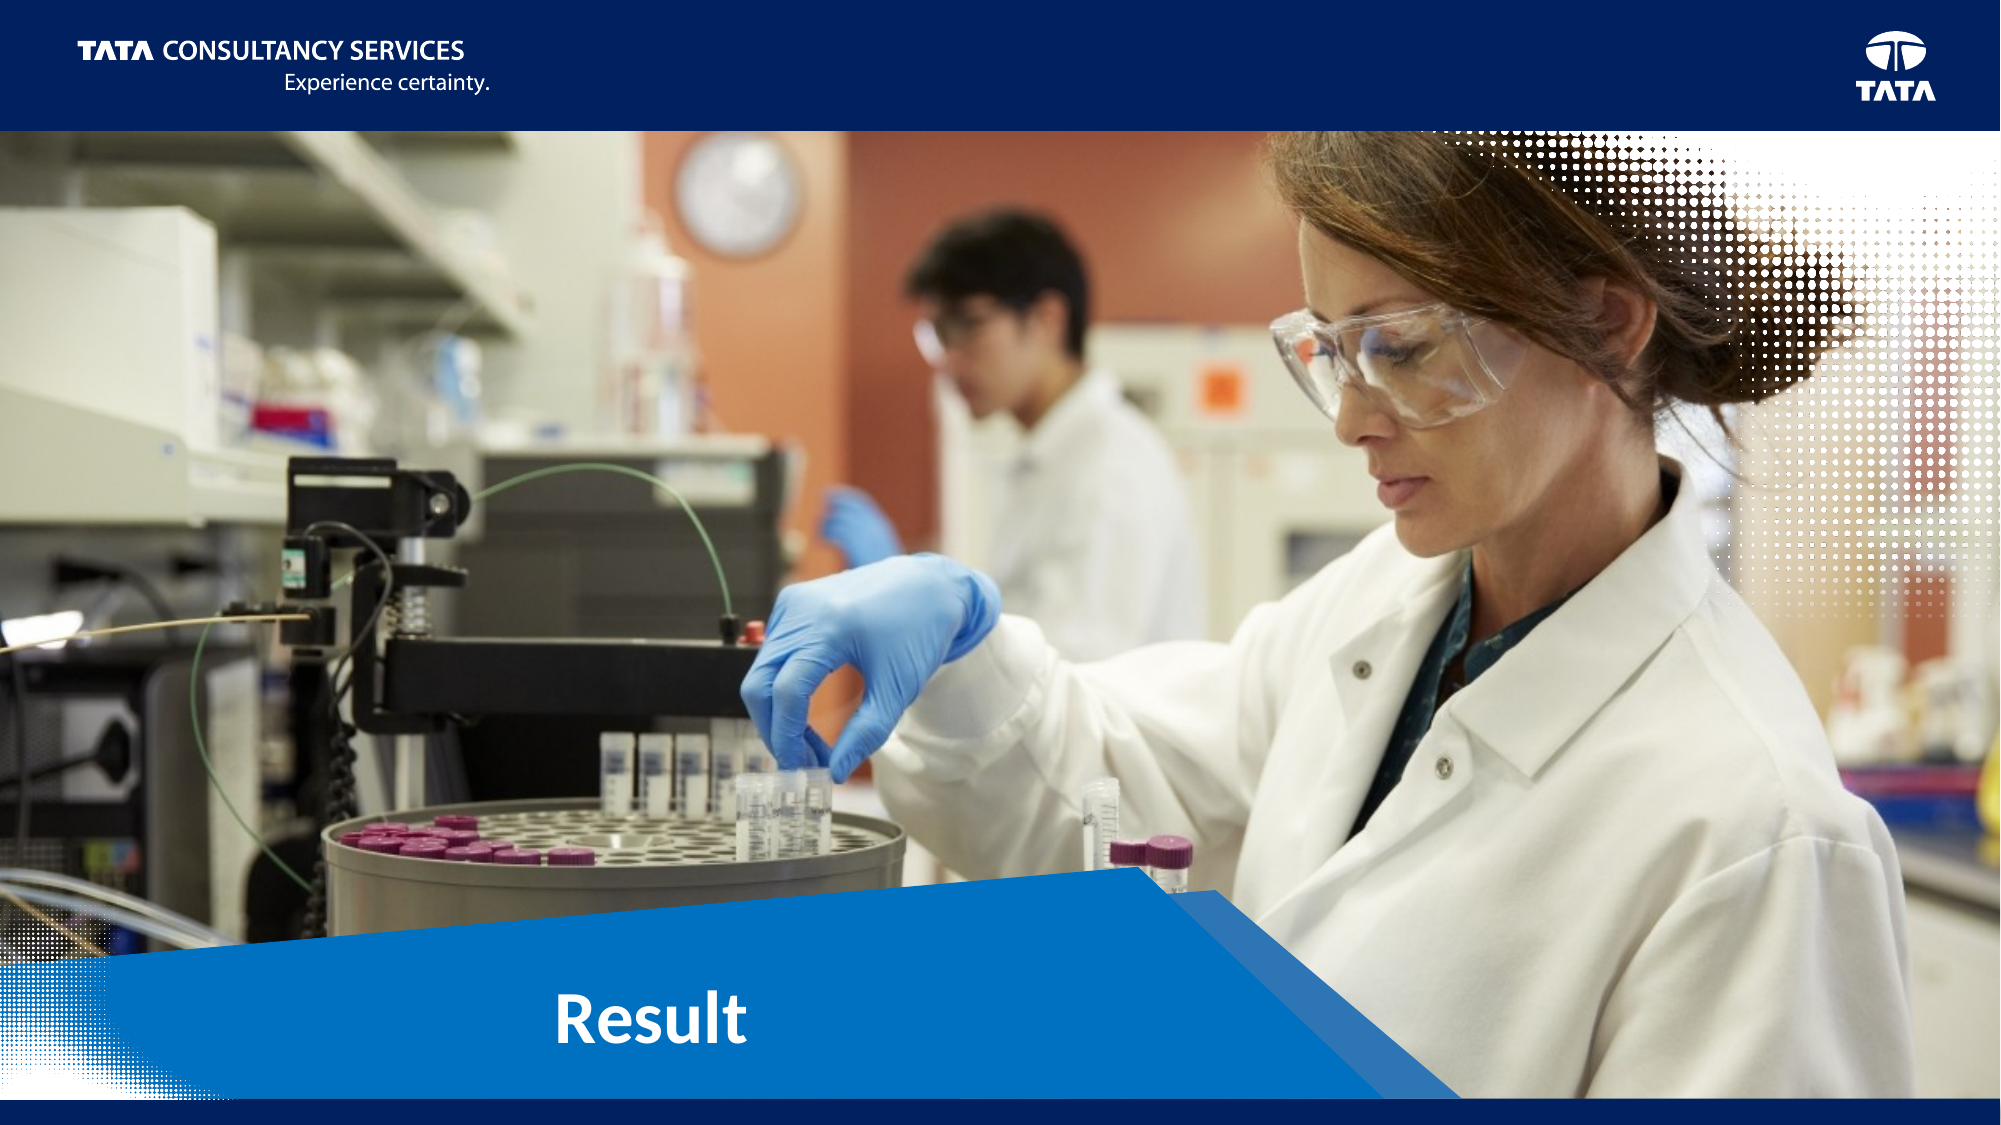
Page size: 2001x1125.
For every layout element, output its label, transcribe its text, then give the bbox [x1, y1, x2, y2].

subtitle Result [127, 943, 1176, 1071]
picture [0, 2, 2001, 1119]
